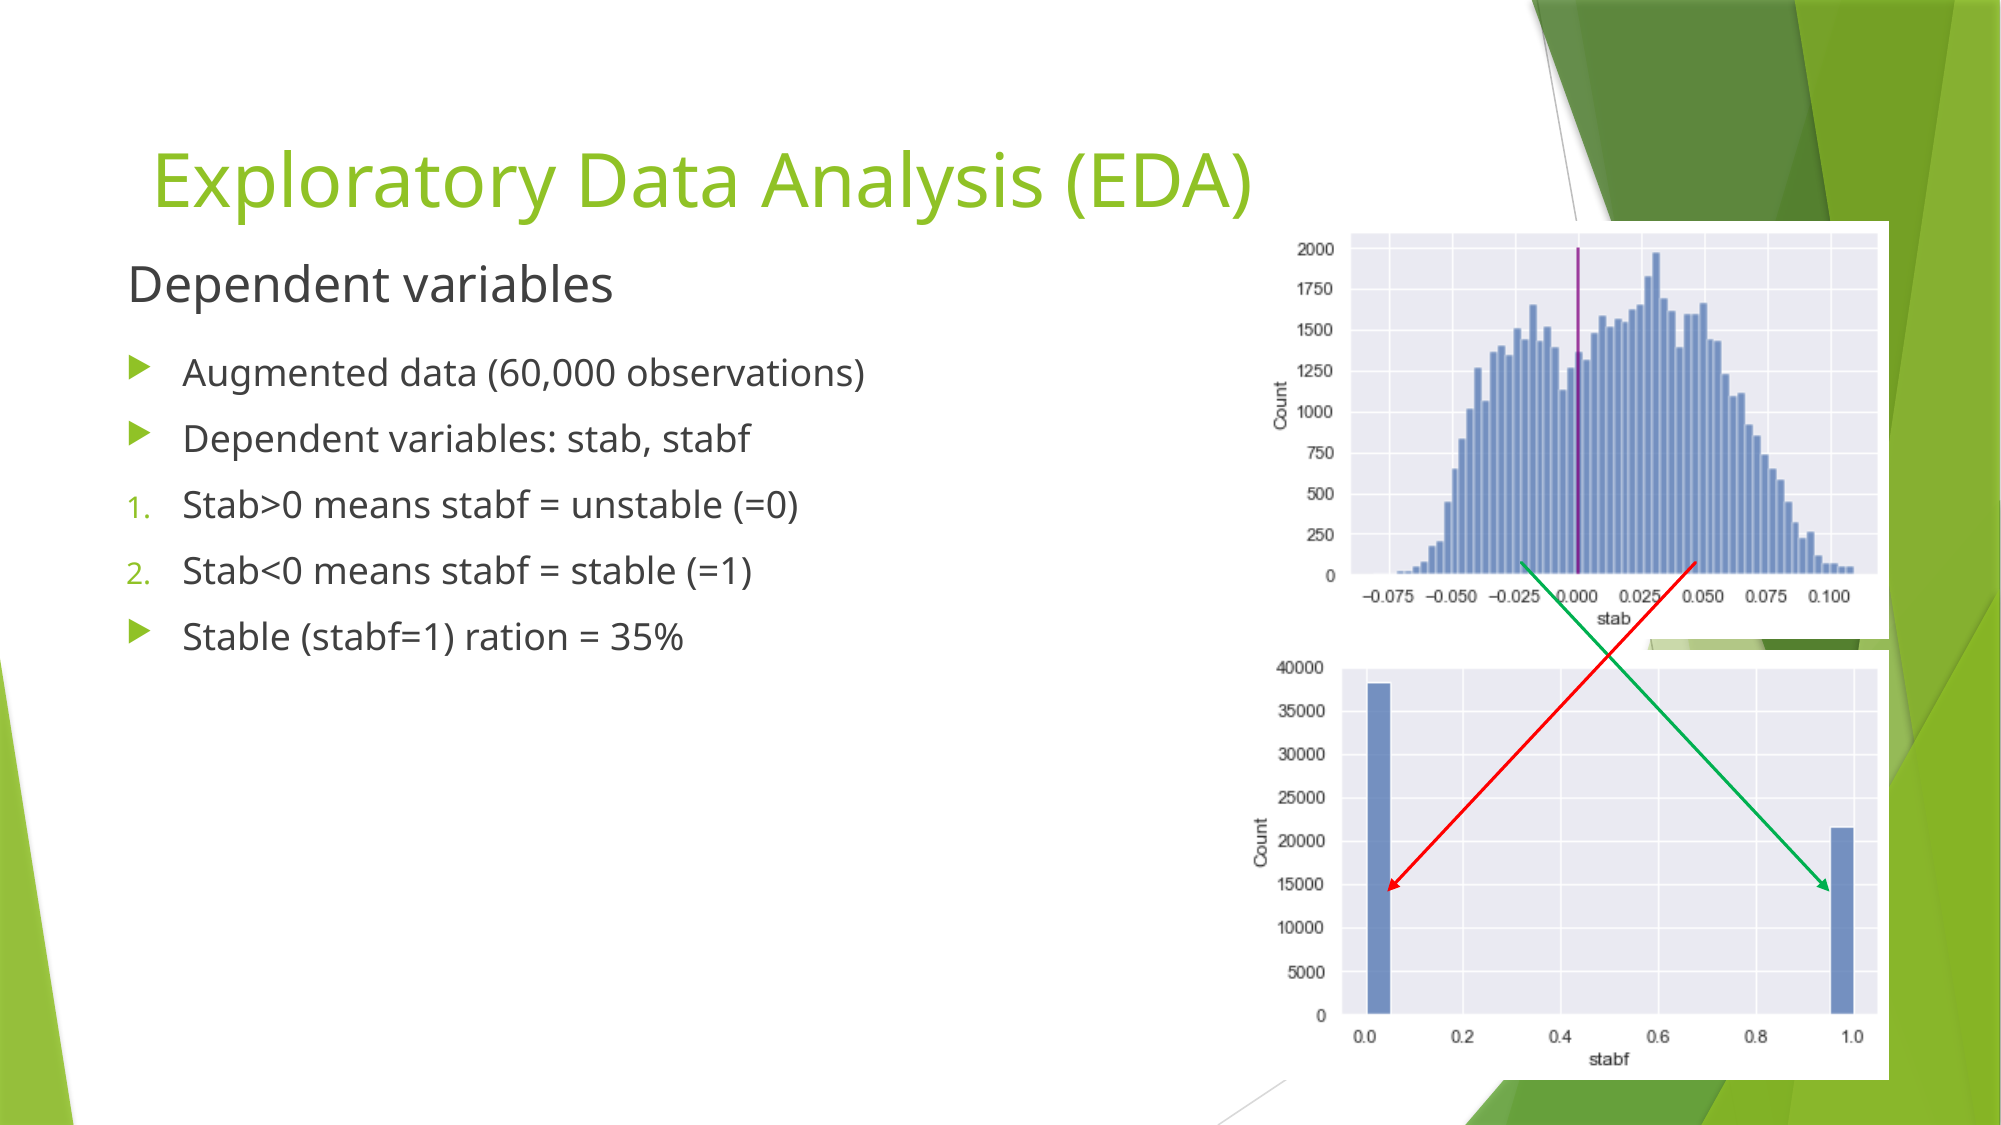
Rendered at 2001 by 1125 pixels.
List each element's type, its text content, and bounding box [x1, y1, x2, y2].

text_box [1696, 561, 1830, 892]
text_box Dependent variables [112, 244, 921, 340]
list Augmented data (60,000 observations) Dependent variables: stab, stabf Stab>0 means stabf = unstable (=0) Stab<0 means stabf = stable (=1) Stable (stabf=1) ration = 35% [111, 341, 959, 979]
picture [1262, 220, 1890, 640]
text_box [1386, 561, 1696, 892]
picture [1243, 650, 1890, 1081]
text_box Exploratory Data Analysis (EDA) [136, 125, 1547, 342]
